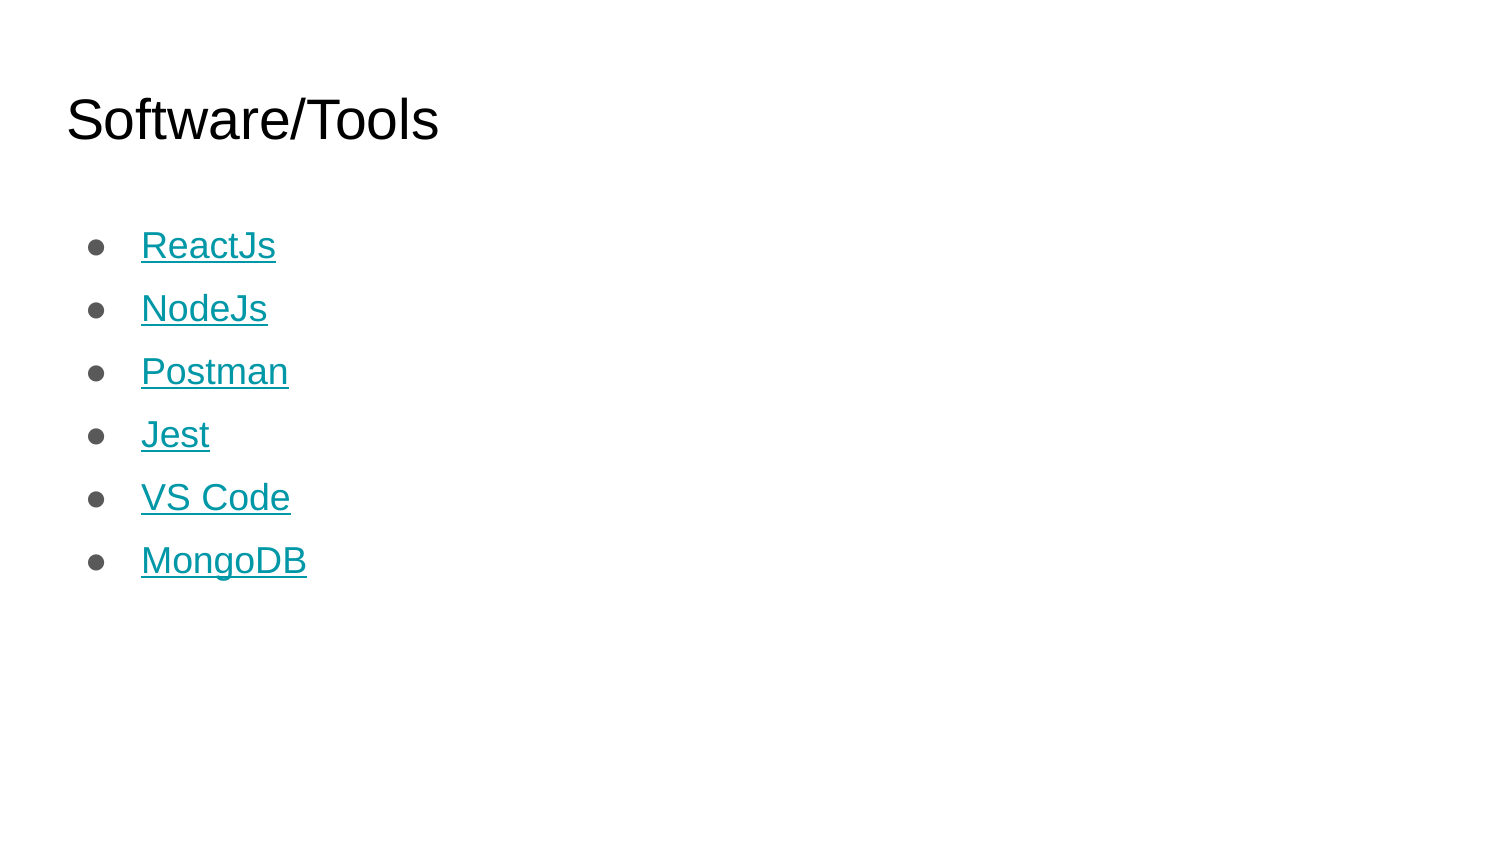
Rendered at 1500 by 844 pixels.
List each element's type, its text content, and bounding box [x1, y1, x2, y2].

title Software/Tools [51, 72, 1449, 167]
list ReactJs NodeJs Postman Jest VS Code MongoDB [51, 189, 1449, 750]
